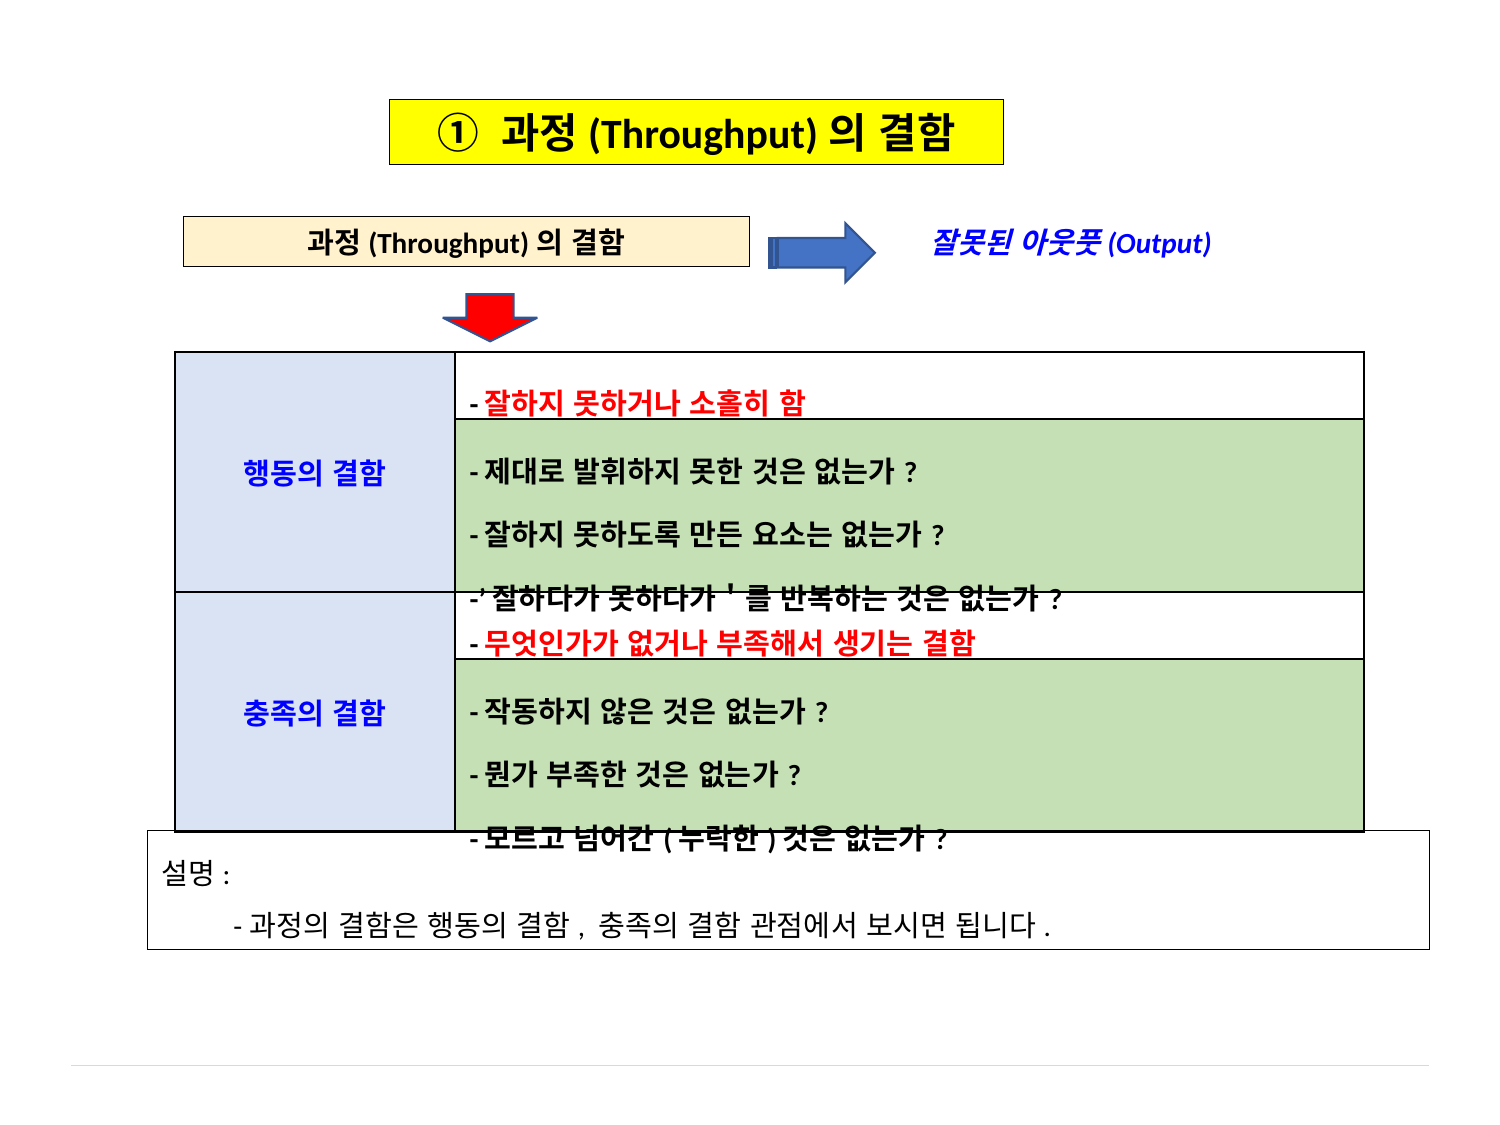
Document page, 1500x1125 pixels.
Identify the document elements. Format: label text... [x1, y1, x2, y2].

table_header -잘하지 못하거나 소홀히 함 [456, 353, 1363, 418]
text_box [182, 216, 1365, 283]
text_box [442, 293, 538, 343]
text_box ① 과정(Throughput)의 결함 [389, 99, 1004, 165]
text_box 설명: -과정의 결함은 행동의 결함, 충족의 결함 관점에서 보시면 됩니다. [147, 830, 1430, 950]
table_cell -무엇인가가 없거나 부족해서 생기는 결함 [456, 593, 1363, 658]
table_header 행동의 결함 [176, 353, 454, 591]
table_cell 충족의 결함 [176, 593, 454, 830]
table_cell -제대로 발휘하지 못한 것은 없는가? -잘하지 못하도록 만든 요소는 없는가? -’잘하다가 못하다가＇를 반복하는 것은 없는가? [456, 420, 1363, 591]
table_cell -작동하지 않은 것은 없는가? -뭔가 부족한 것은 없는가? -모르고 넘어간(누락한)것은 없는가? [456, 660, 1363, 830]
